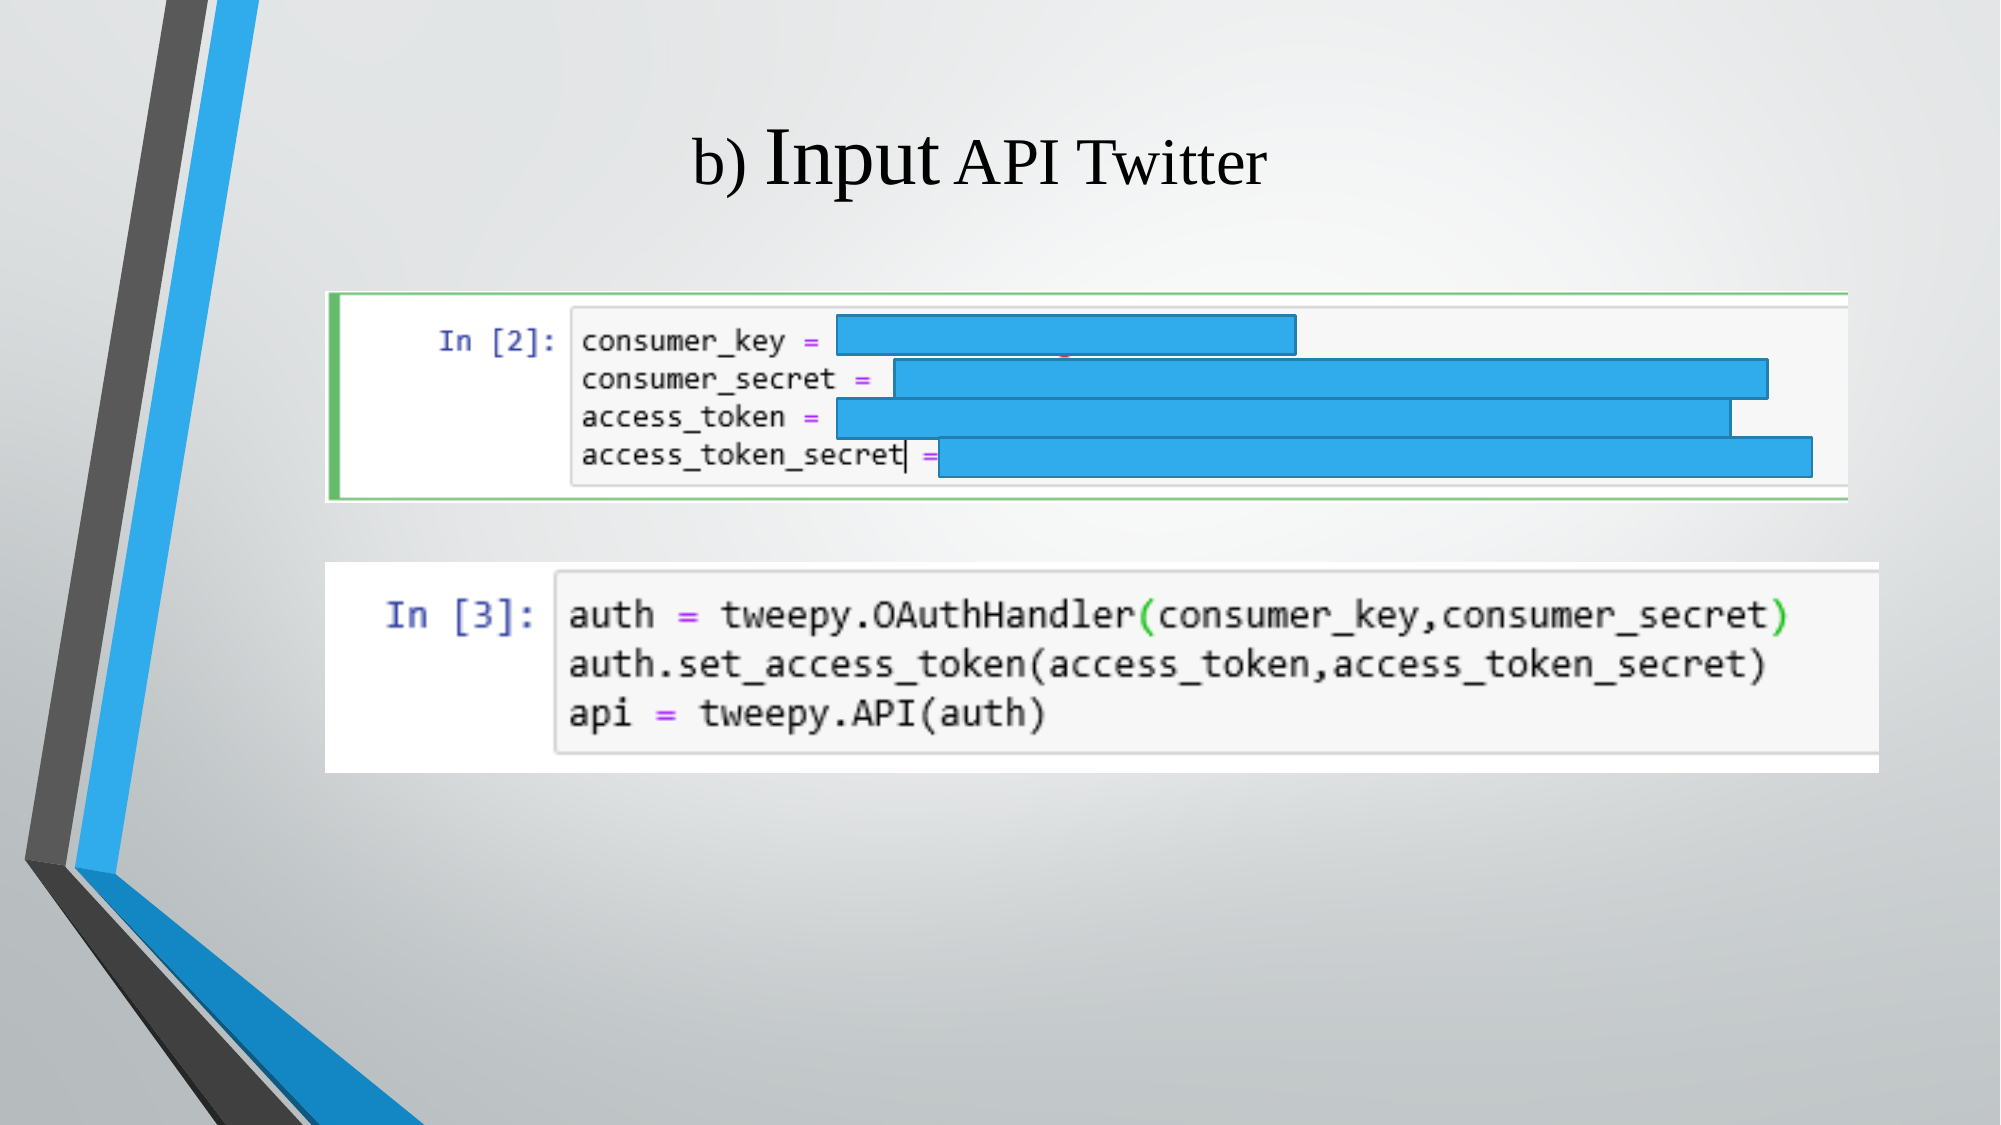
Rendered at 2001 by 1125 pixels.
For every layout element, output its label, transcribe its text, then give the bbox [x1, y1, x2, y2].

picture [325, 562, 1879, 773]
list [325, 291, 1848, 503]
title b) Input API Twitter [178, 31, 1783, 272]
